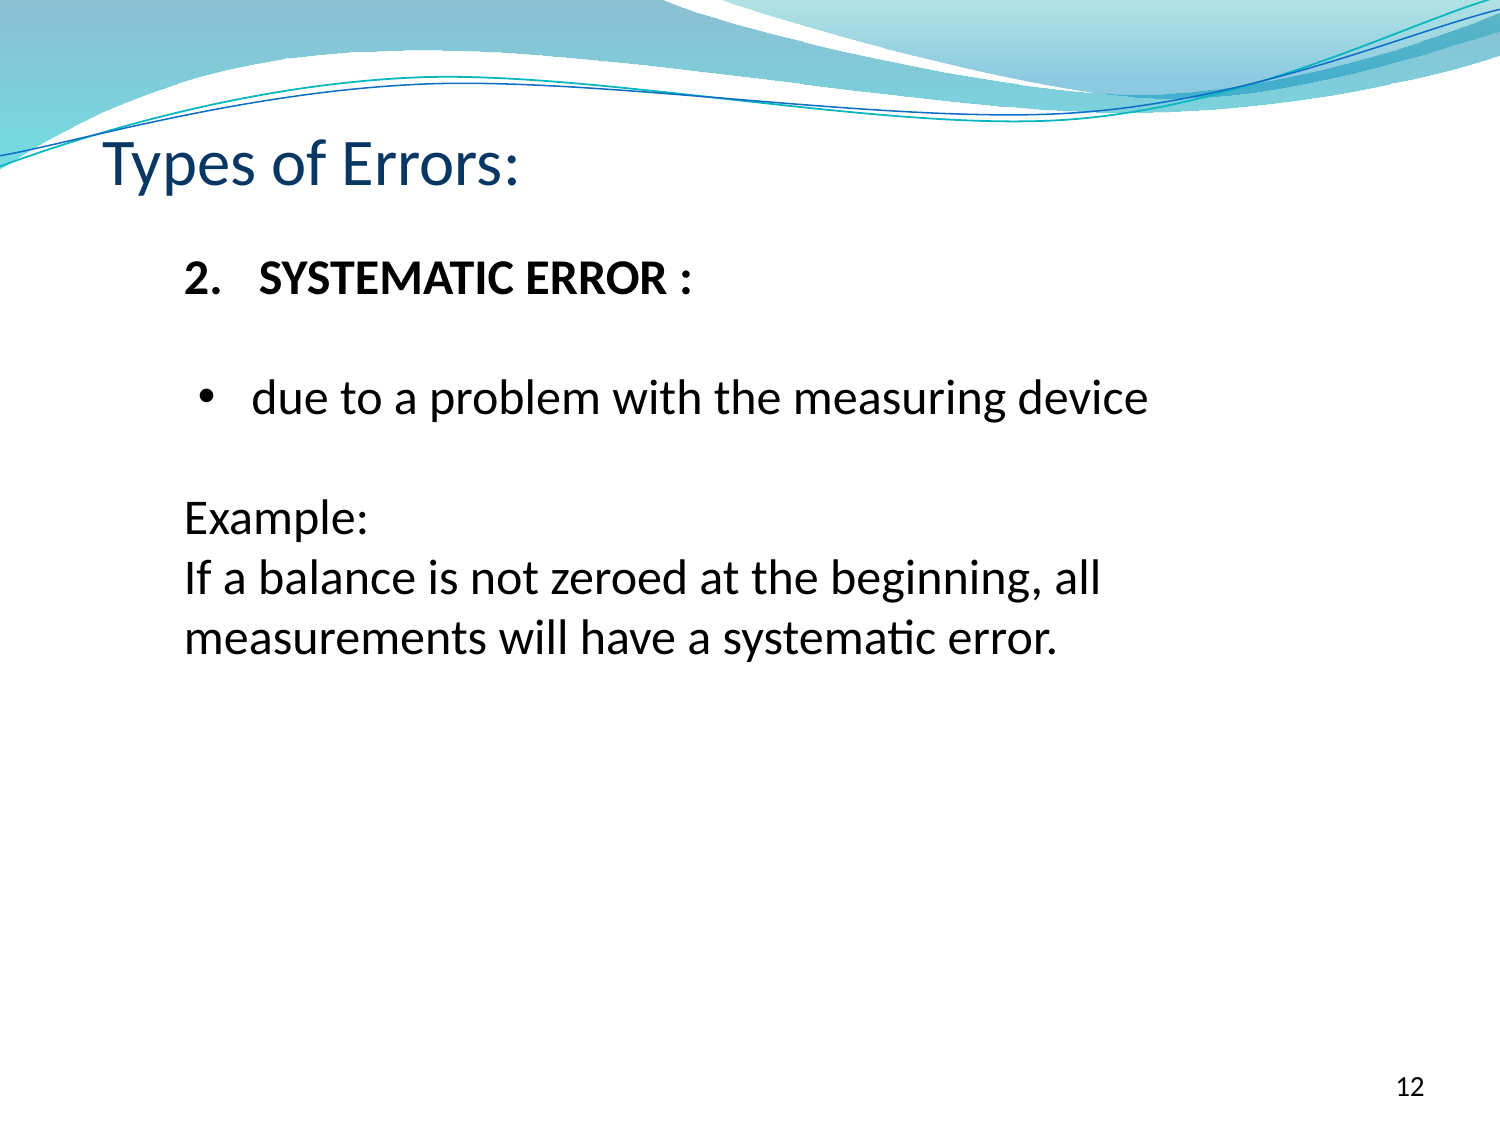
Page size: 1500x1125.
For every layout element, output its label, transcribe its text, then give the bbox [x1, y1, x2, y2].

text_box Types of Errors: [87, 110, 1206, 206]
slide_number 12 [1299, 1042, 1425, 1103]
text_box Systematic error : due to a problem with the measuring device Example: If a balance is not zeroed at the beginning, all measurements will have a systematic error. [169, 237, 1400, 673]
